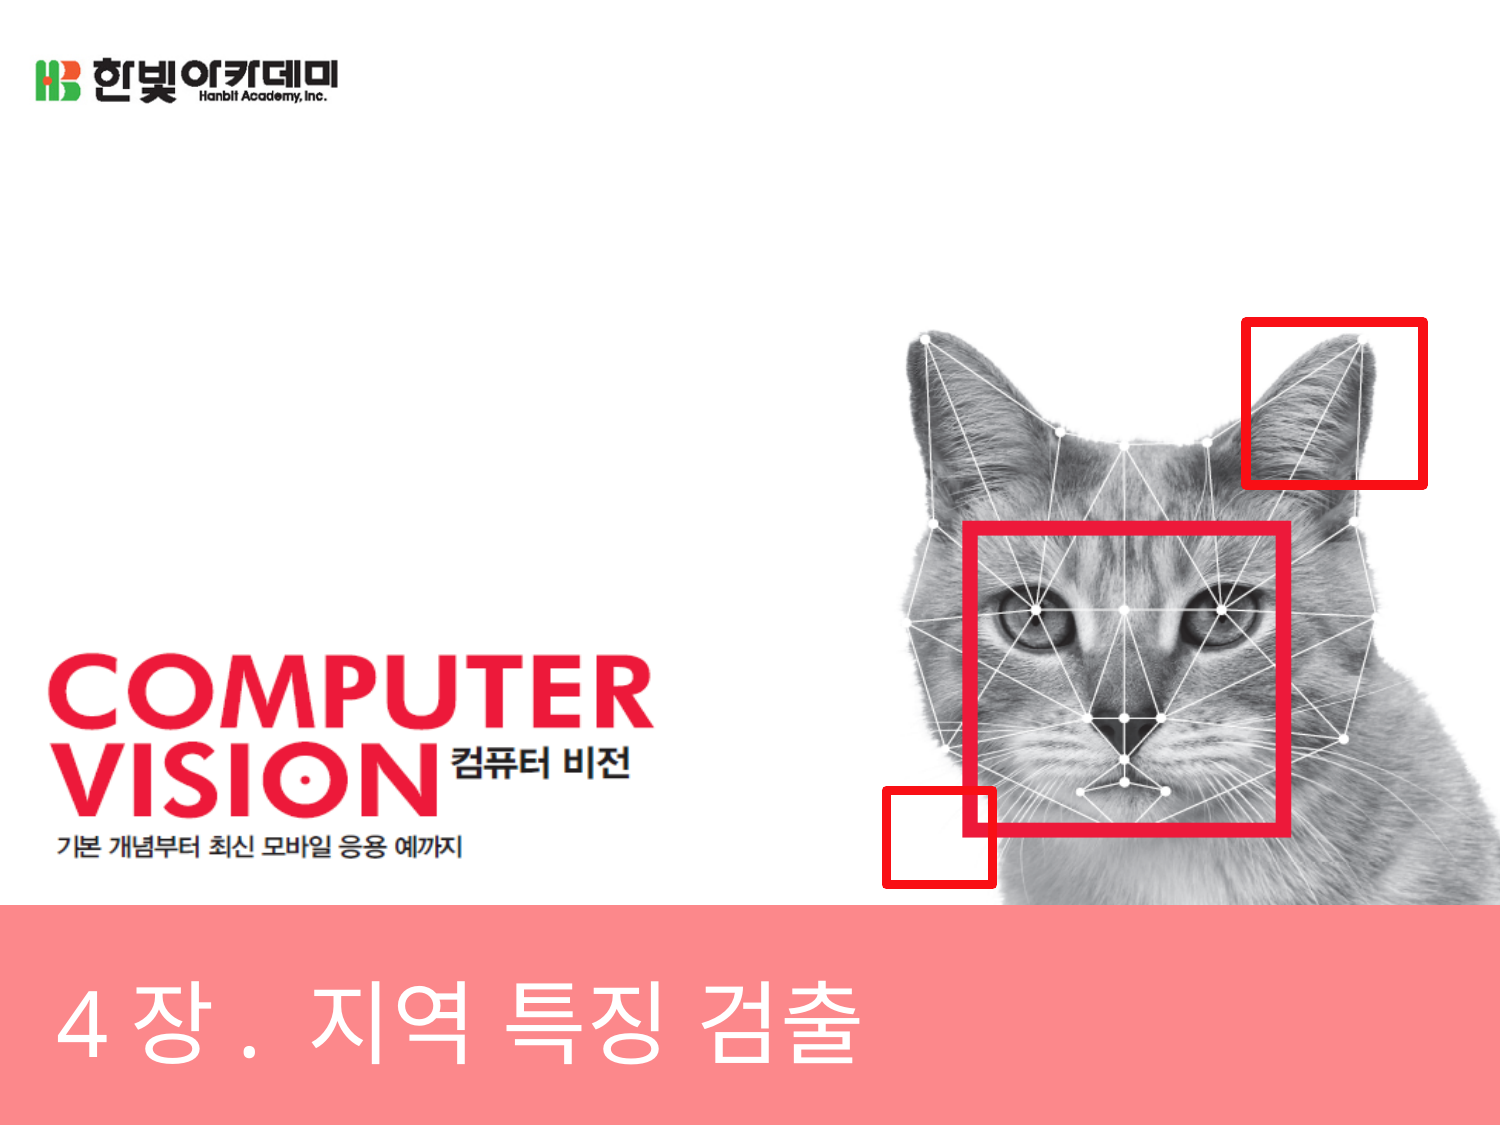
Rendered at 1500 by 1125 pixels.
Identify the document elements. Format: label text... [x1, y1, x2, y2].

title 4장. 지역 특징 검출 [41, 936, 1392, 1107]
picture [881, 322, 1500, 905]
picture [29, 54, 342, 107]
picture [1251, 327, 1418, 480]
picture [34, 646, 680, 878]
